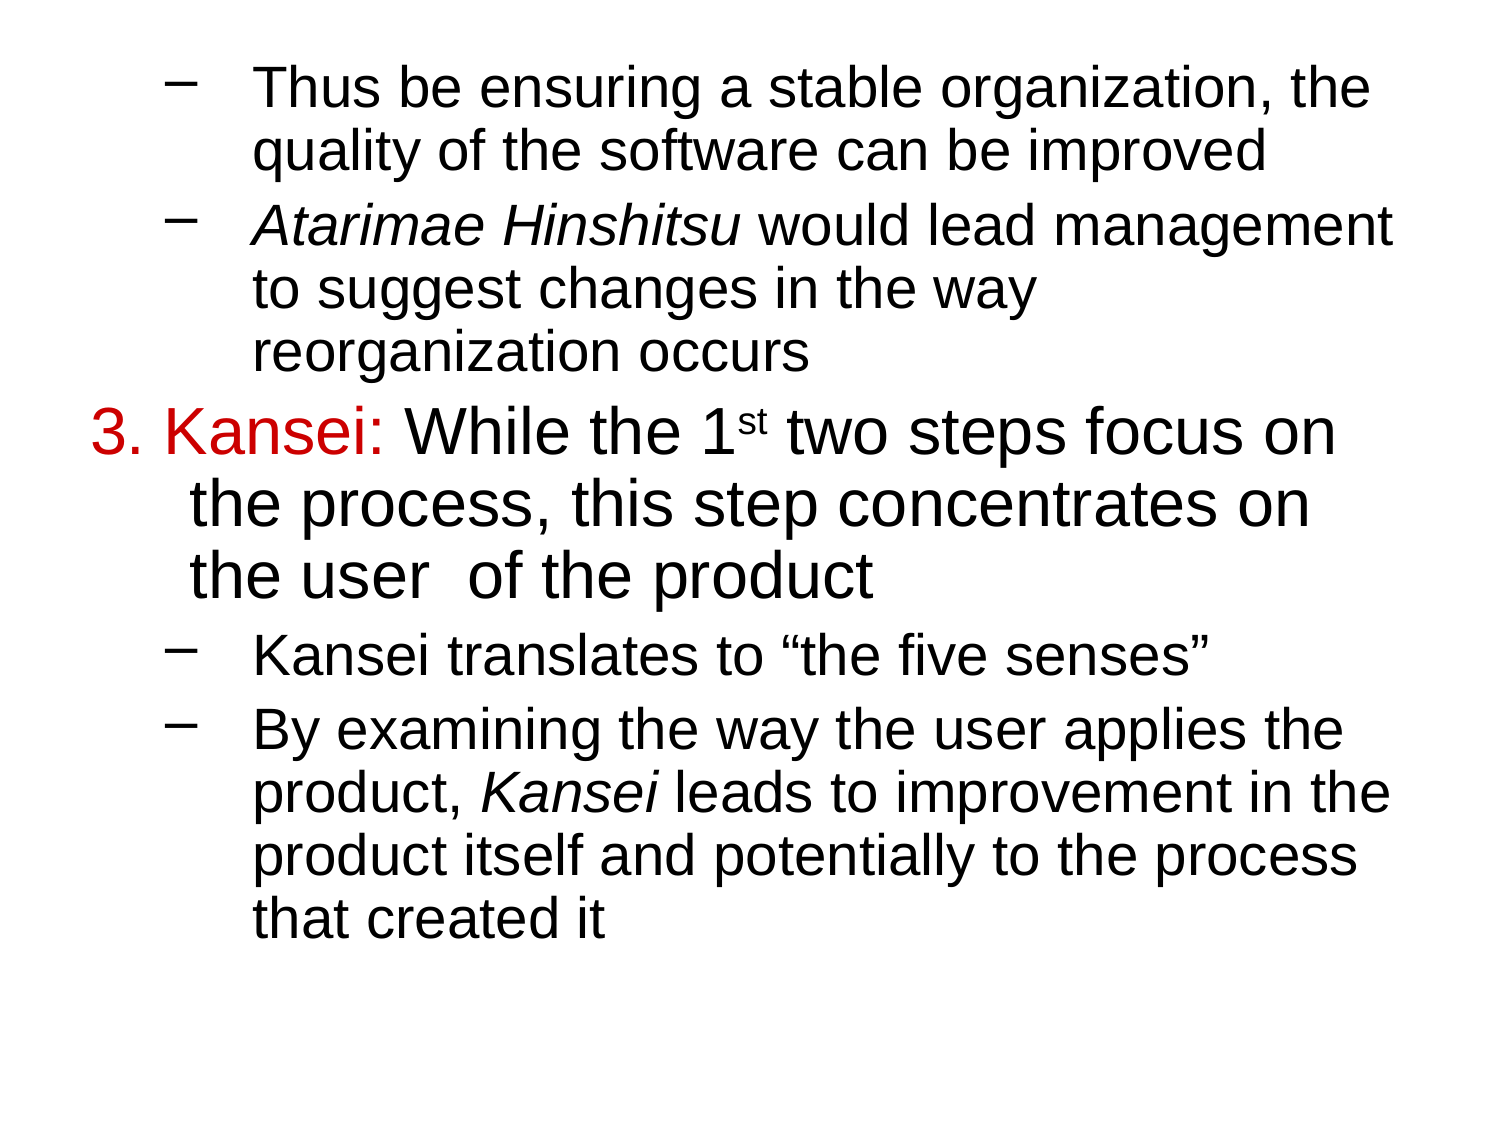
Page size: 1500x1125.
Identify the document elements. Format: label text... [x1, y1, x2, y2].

list Thus be ensuring a stable organization, the quality of the software can be improved Atarimae Hinshitsu would lead management to suggest changes in the way reorganization occurs 3. Kansei: While the 1st two steps focus on the process, this step concentrates on the user of the product Kansei translates to “the five senses” By examining the way the user applies the product, Kansei leads to improvement in the product itself and potentially to the process that created it [74, 49, 1426, 1006]
